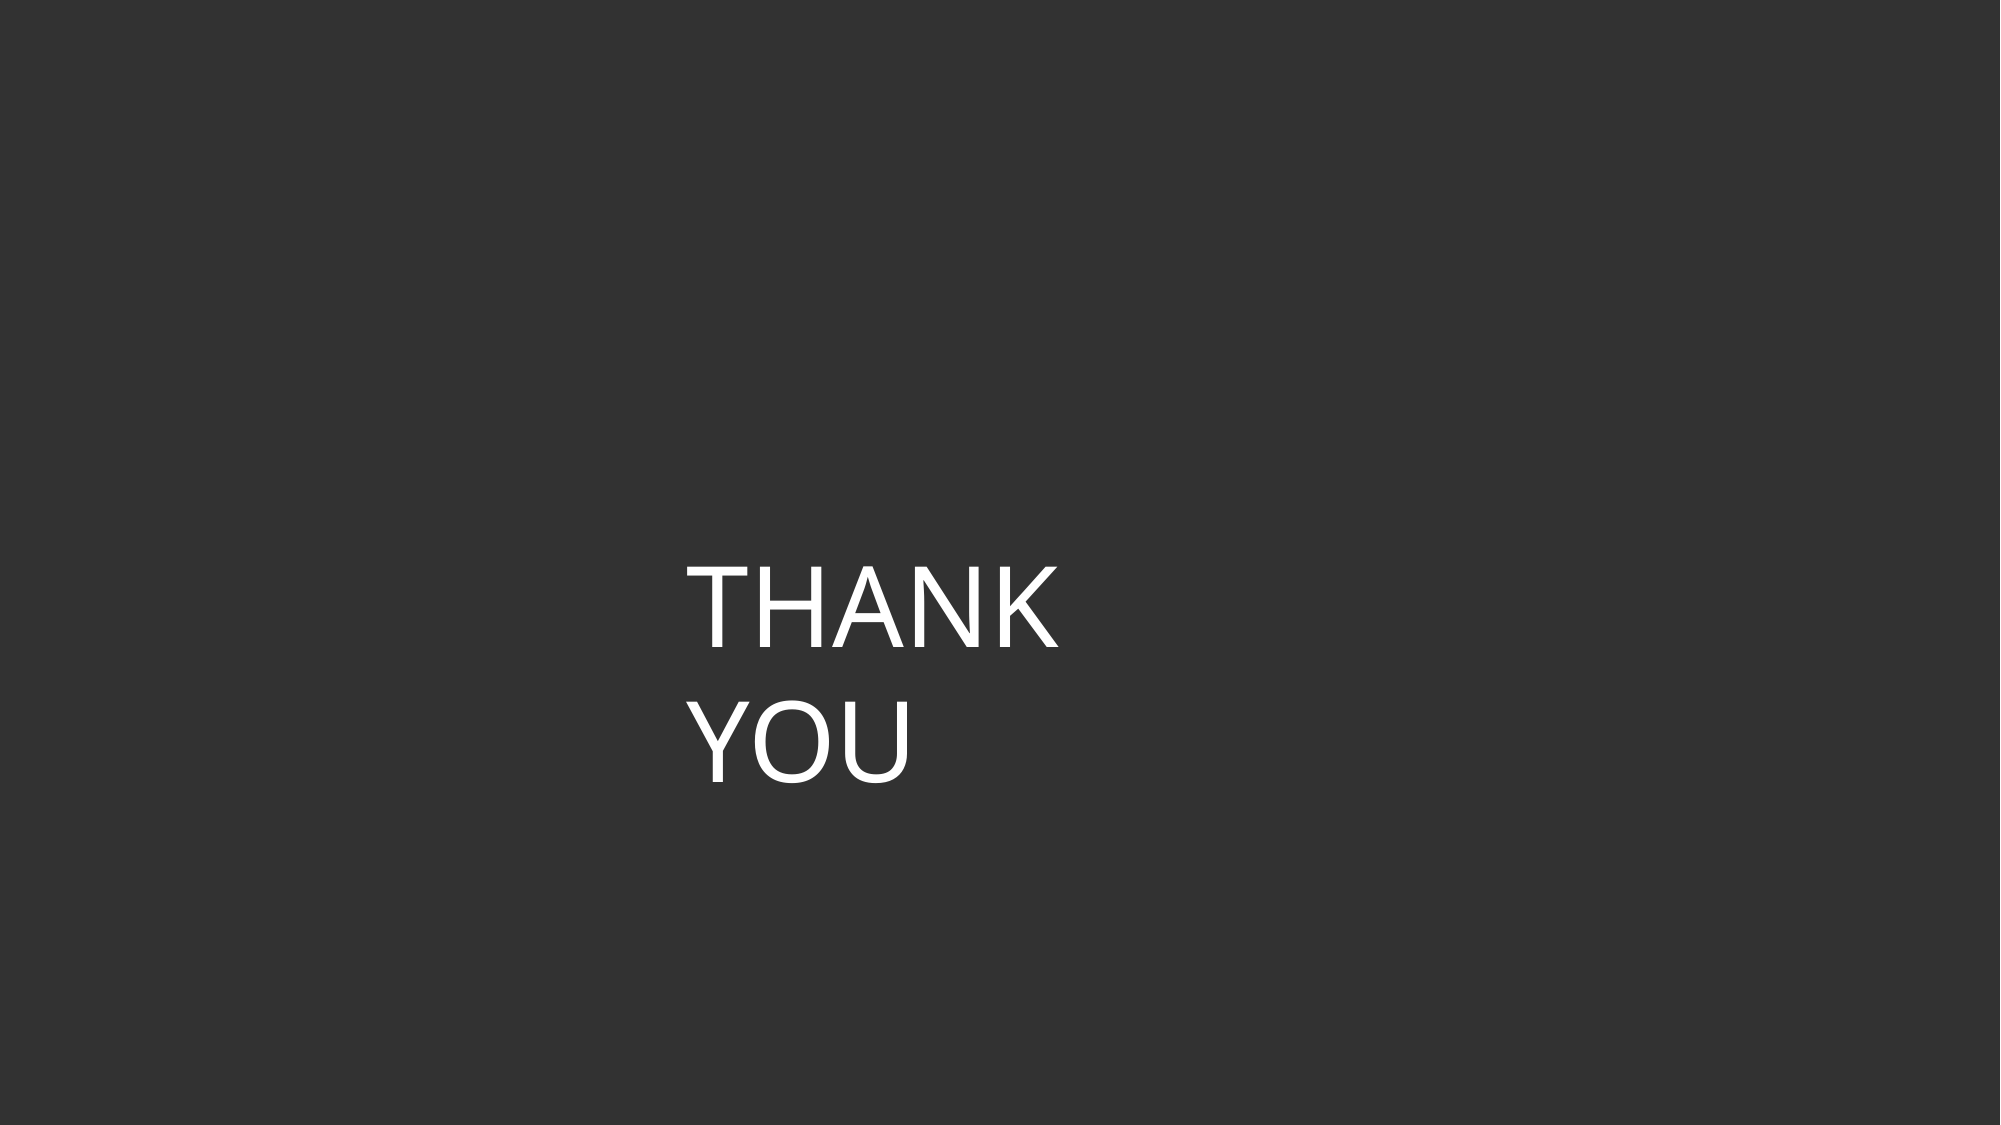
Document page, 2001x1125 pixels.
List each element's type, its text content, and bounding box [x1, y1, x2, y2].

text_box THANK YOU [671, 528, 1329, 813]
